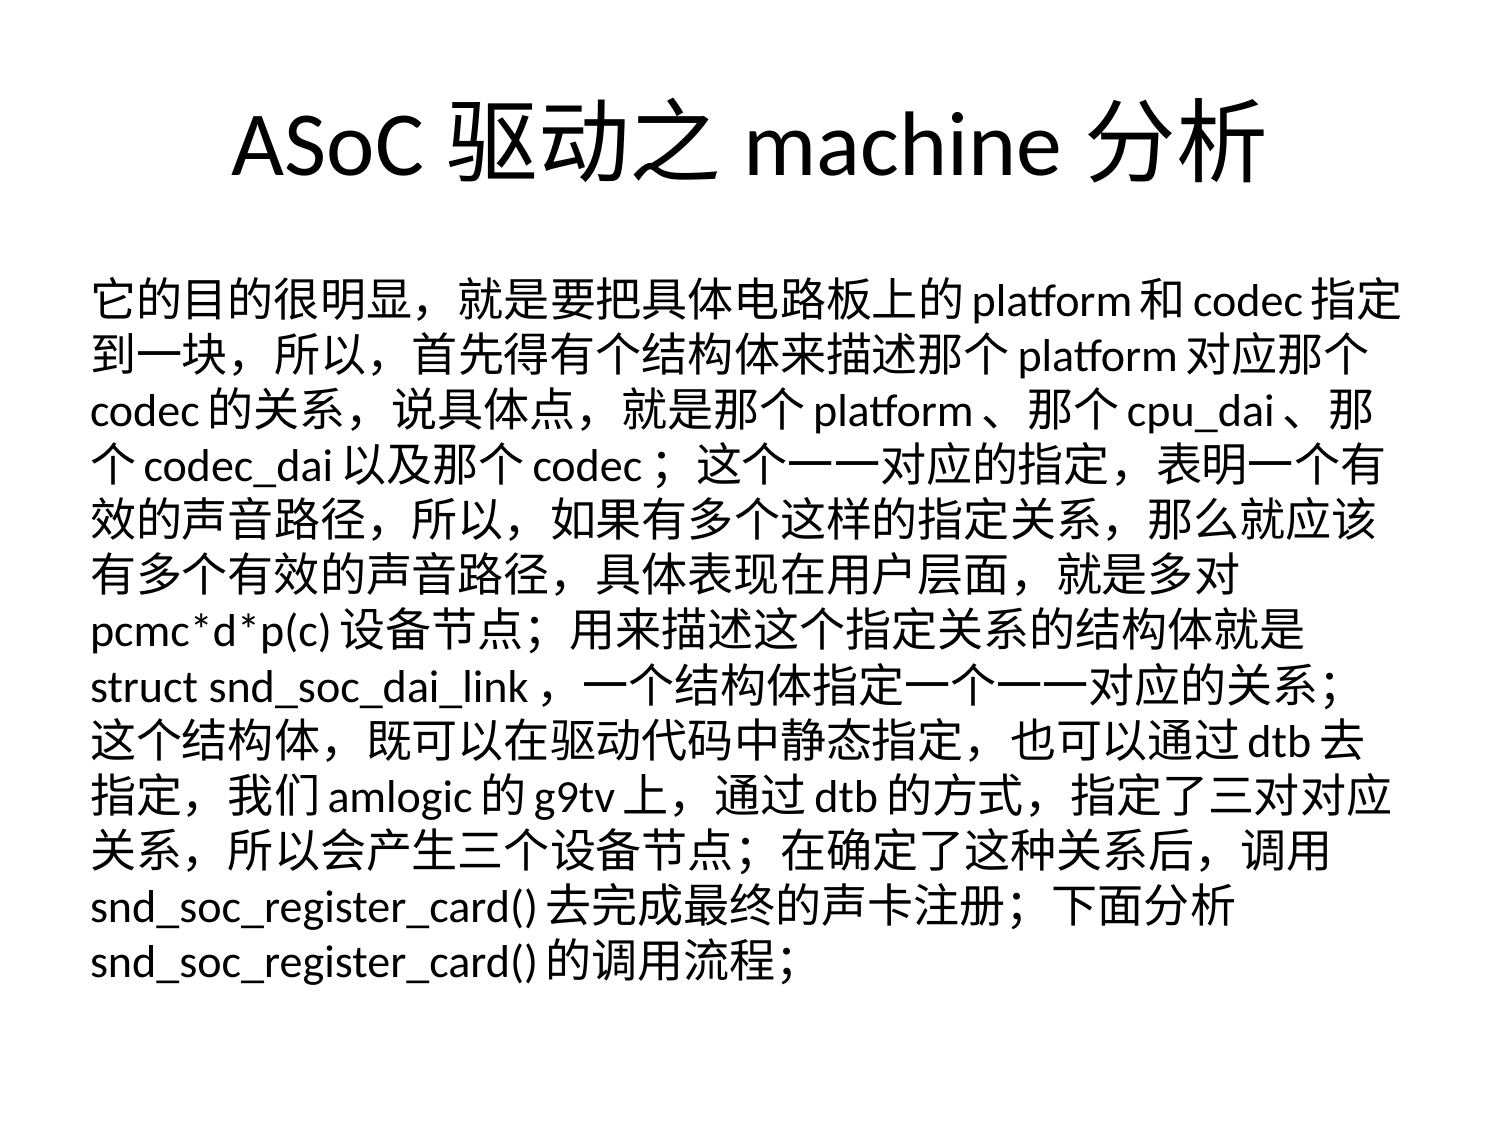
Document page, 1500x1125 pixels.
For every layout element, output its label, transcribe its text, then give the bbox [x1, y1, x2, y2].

list 它的目的很明显，就是要把具体电路板上的platform和codec指定到一块，所以，首先得有个结构体来描述那个platform对应那个codec的关系，说具体点，就是那个platform、那个cpu_dai、那个codec_dai以及那个codec；这个一一对应的指定，表明一个有效的声音路径，所以，如果有多个这样的指定关系，那么就应该有多个有效的声音路径，具体表现在用户层面，就是多对pcmc*d*p(c)设备节点；用来描述这个指定关系的结构体就是struct snd_soc_dai_link，一个结构体指定一个一一对应的关系；这个结构体，既可以在驱动代码中静态指定，也可以通过dtb去指定，我们amlogic的g9tv上，通过dtb的方式，指定了三对对应关系，所以会产生三个设备节点；在确定了这种关系后，调用snd_soc_register_card()去完成最终的声卡注册；下面分析snd_soc_register_card()的调用流程； [75, 262, 1425, 1005]
title ASoC驱动之machine分析 [75, 45, 1425, 233]
